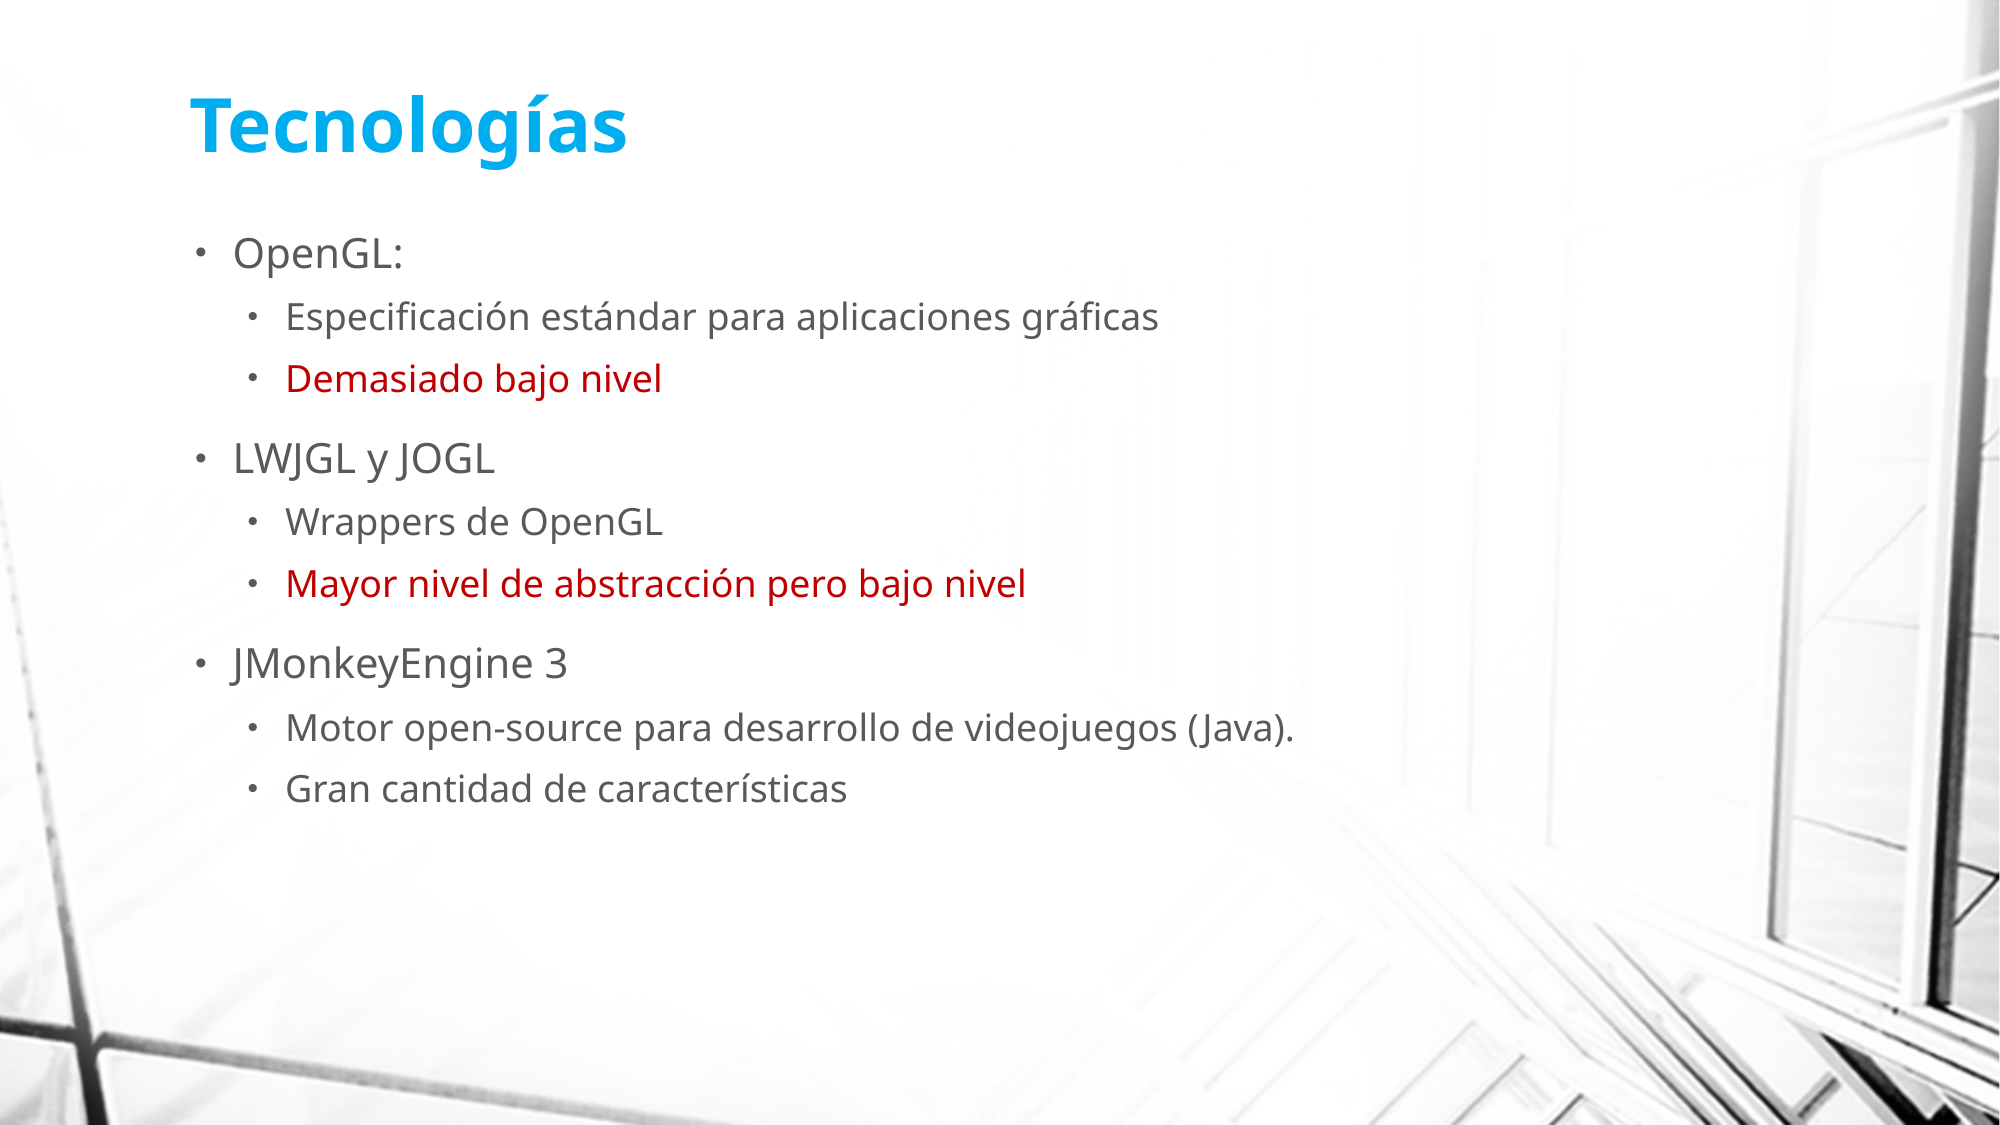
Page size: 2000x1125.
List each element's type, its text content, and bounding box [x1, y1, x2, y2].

title Tecnologías [174, 0, 1600, 175]
picture [0, 0, 2000, 1125]
list OpenGL: Especificación estándar para aplicaciones gráficas Demasiado bajo nivel LWJGL y JOGL Wrappers de OpenGL Mayor nivel de abstracción pero bajo nivel JMonkeyEngine 3 Motor open-source para desarrollo de videojuegos (Java). Gran cantidad de características [172, 224, 1598, 1050]
